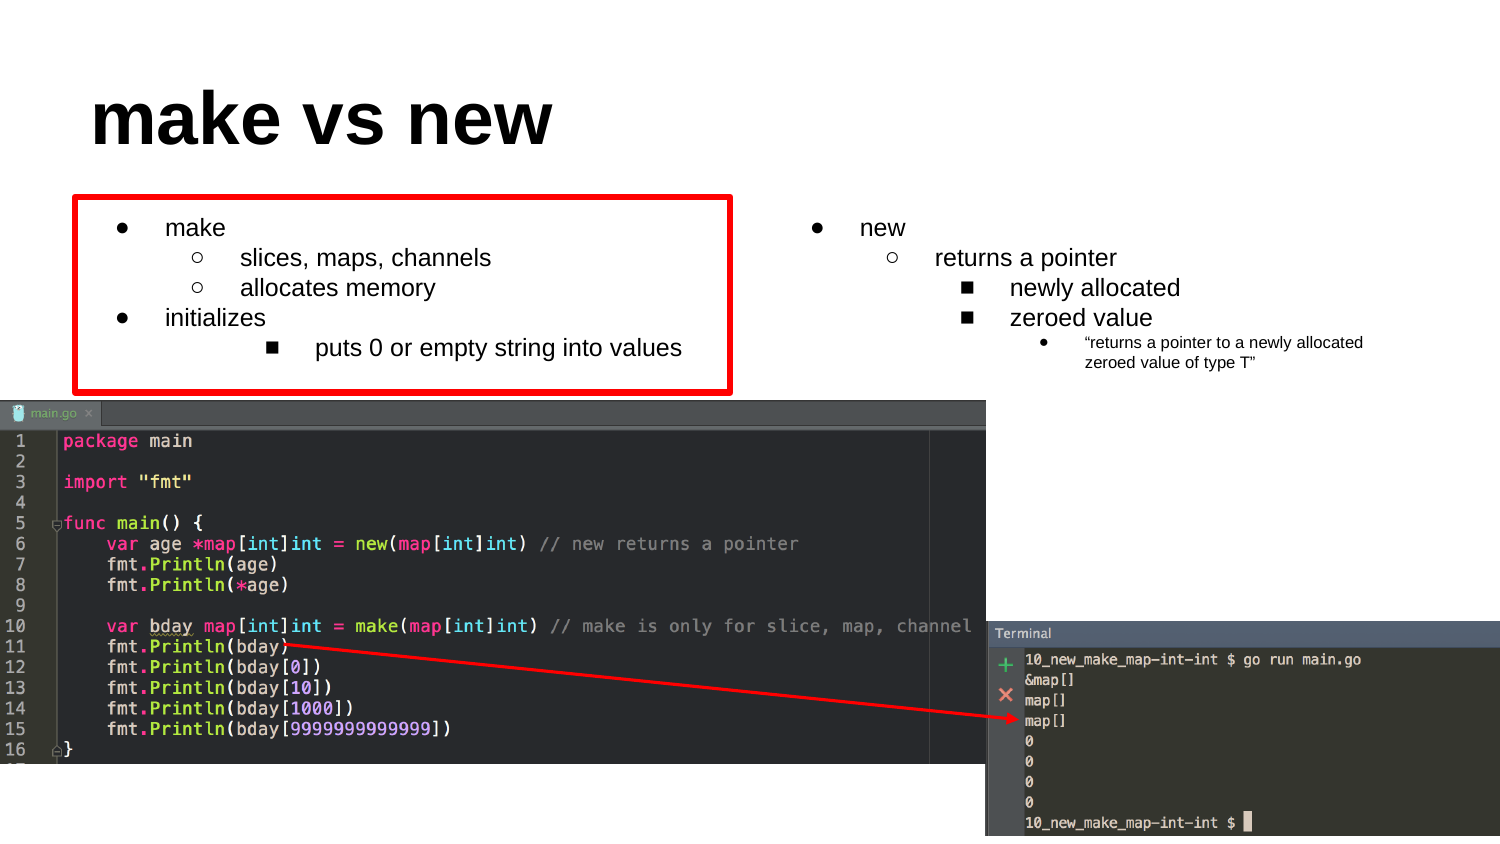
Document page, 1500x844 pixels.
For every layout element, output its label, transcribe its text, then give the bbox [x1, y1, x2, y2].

title make vs new [75, 33, 1425, 175]
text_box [283, 643, 1020, 720]
picture [0, 400, 1500, 837]
list new returns a pointer newly allocated zeroed value “returns a pointer to a newly allocated zeroed value of type T” [769, 196, 1425, 412]
list make slices, maps, channels allocates memory initializes puts 0 or empty string into values [75, 196, 731, 393]
